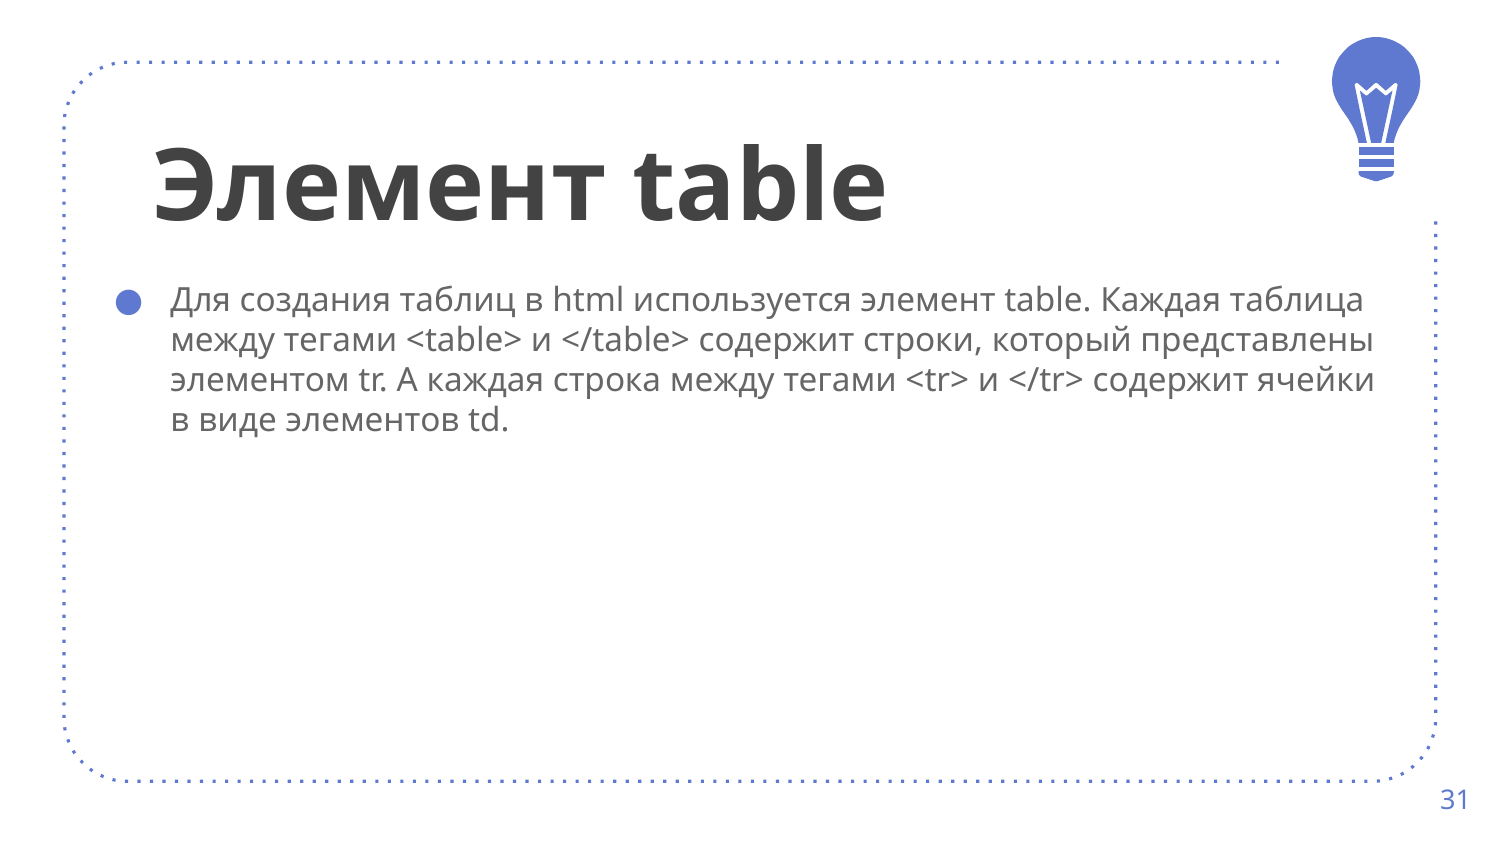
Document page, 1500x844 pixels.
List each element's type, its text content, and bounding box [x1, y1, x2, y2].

text_box Для создания таблиц в html используется элемент table. Каждая таблица между тегами <table> и </table> содержит строки, который представлены элементом tr. А каждая строка между тегами <tr> и </tr> содержит ячейки в виде элементов td. [80, 263, 1412, 735]
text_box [1331, 36, 1421, 182]
text_box 31 [1411, 752, 1500, 844]
text_box Элемент table [137, 105, 1331, 247]
